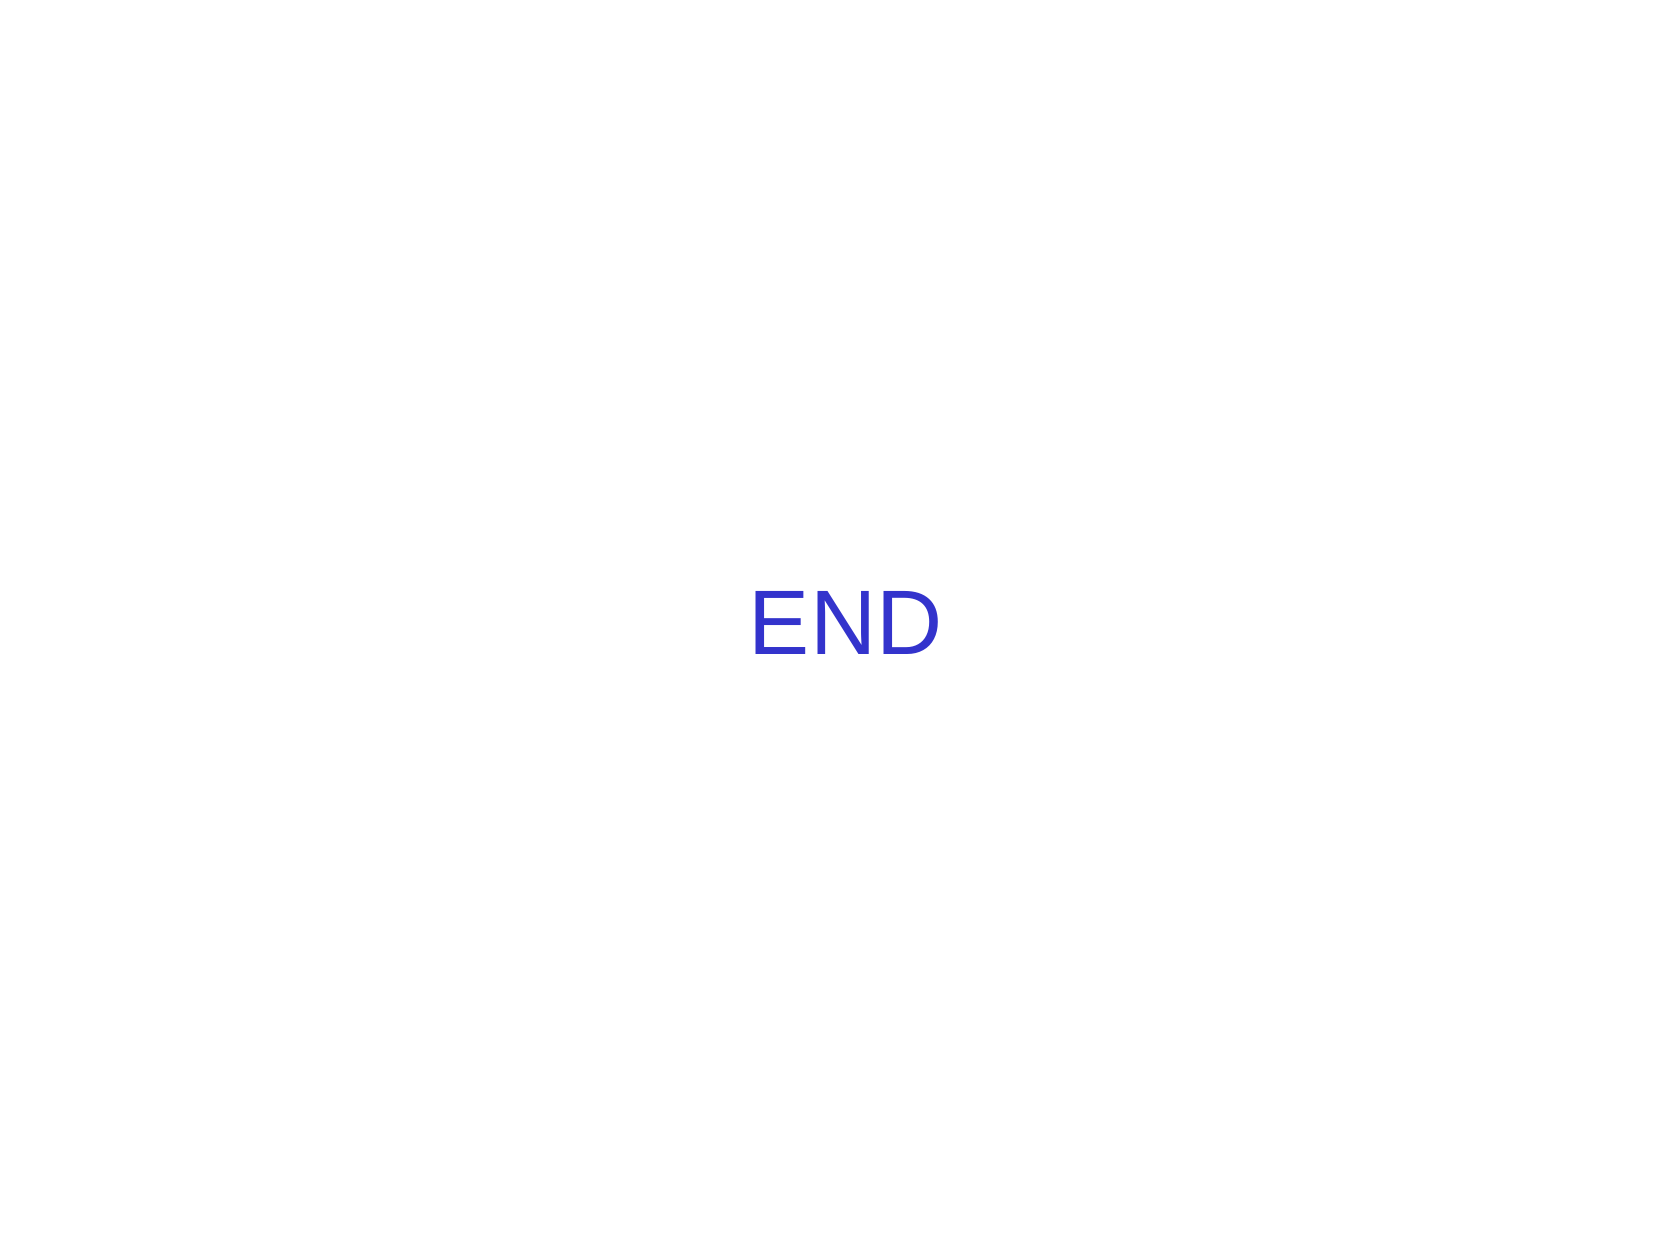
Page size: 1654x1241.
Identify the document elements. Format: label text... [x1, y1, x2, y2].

title END [101, 519, 1591, 727]
